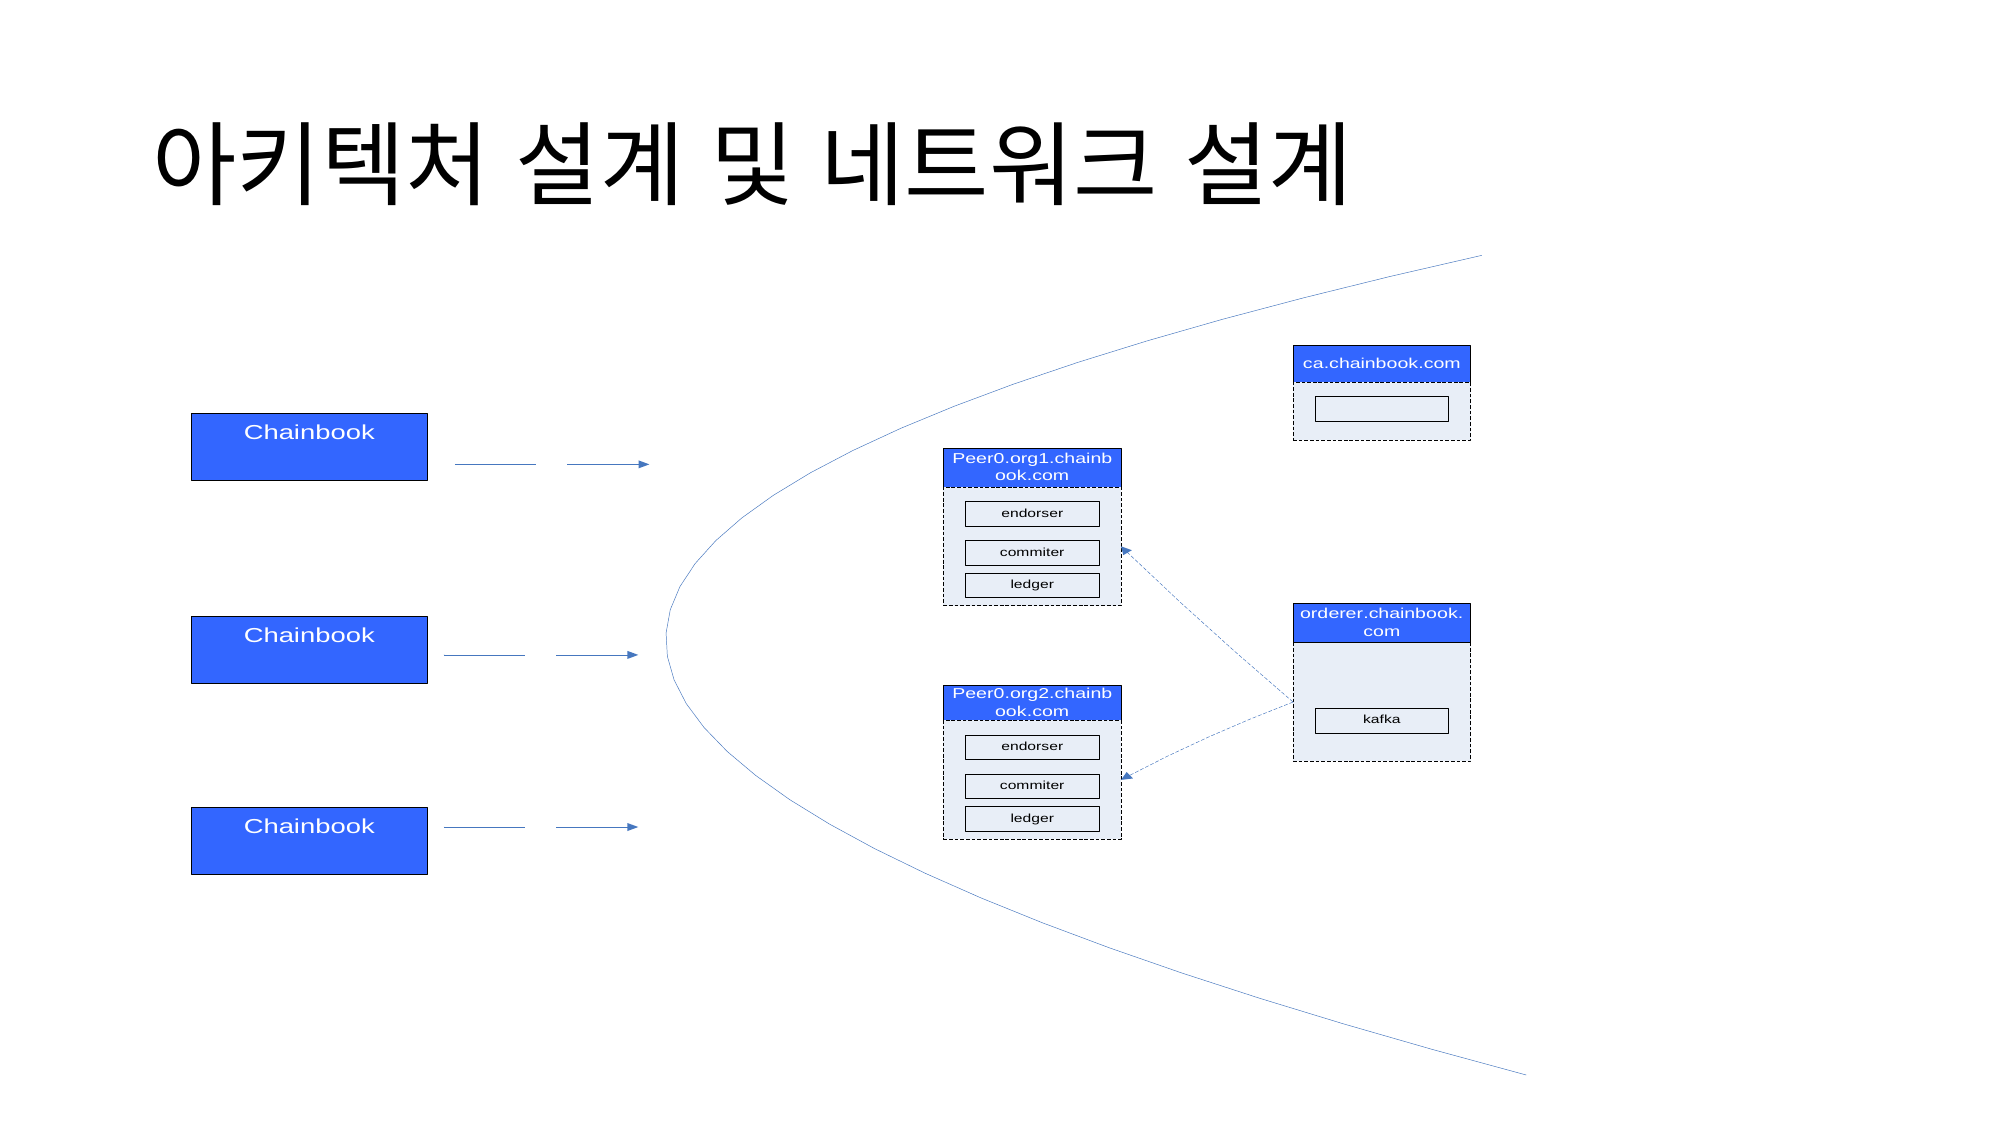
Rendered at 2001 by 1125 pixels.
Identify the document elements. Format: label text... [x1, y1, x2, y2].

title 아키텍처 설계 및 네트워크 설계 [137, 59, 1863, 278]
picture [189, 253, 1529, 1077]
